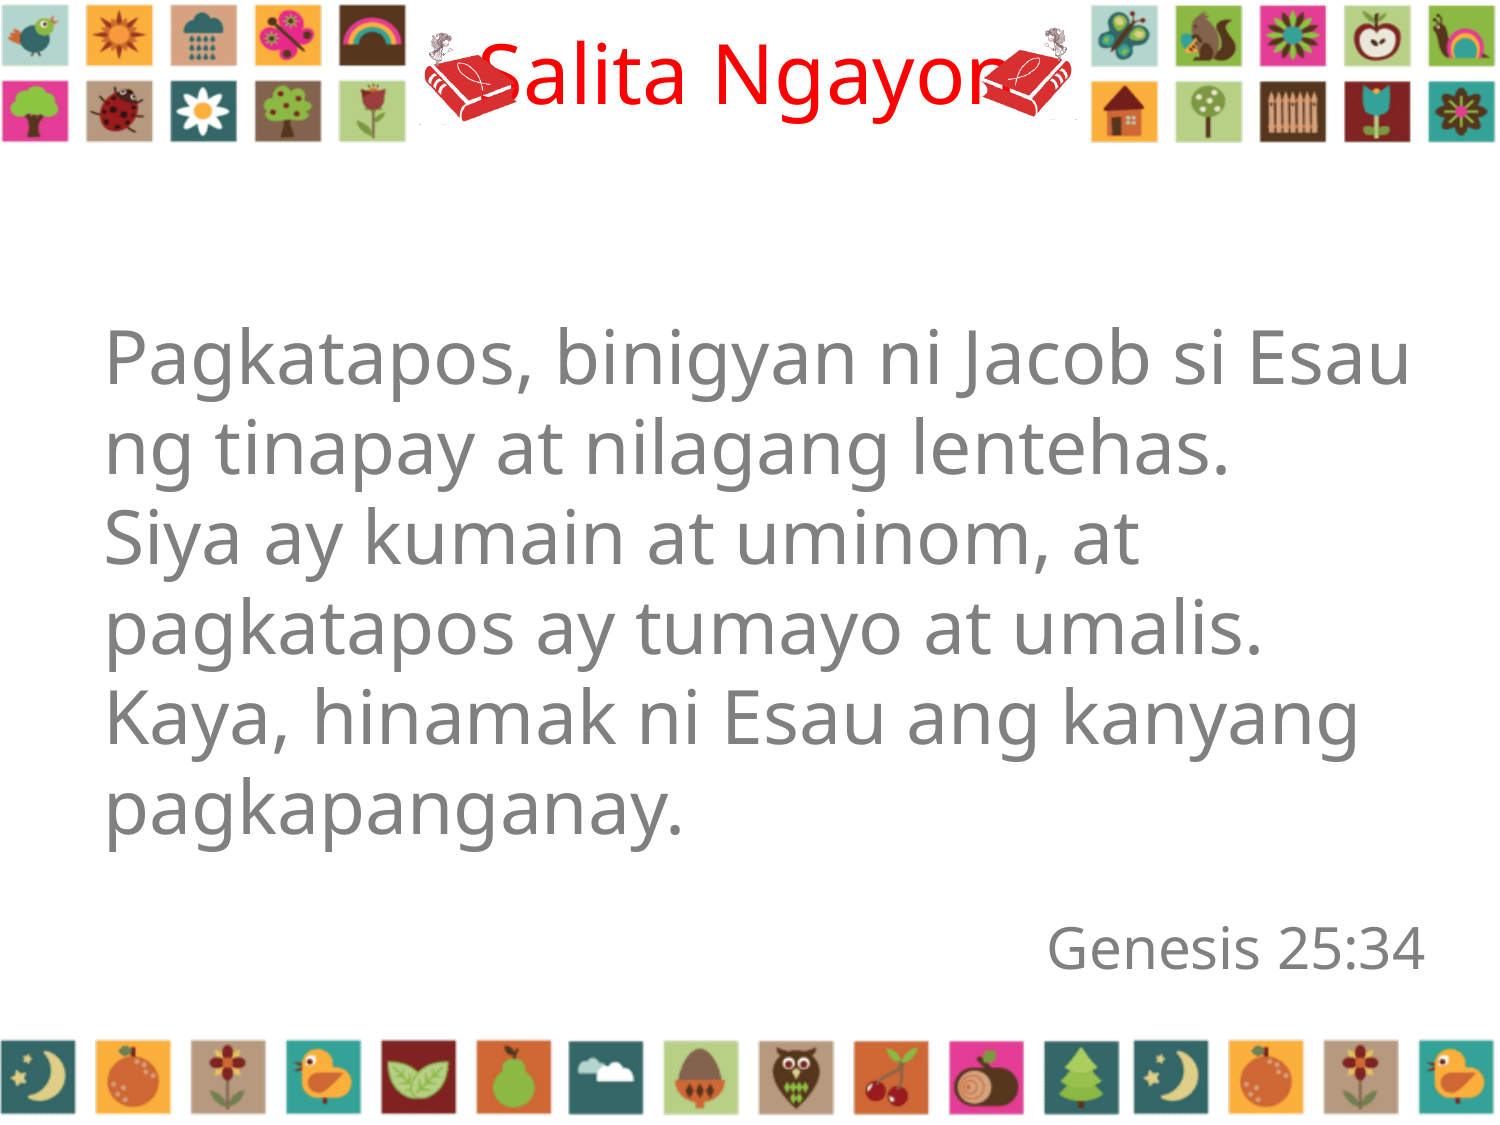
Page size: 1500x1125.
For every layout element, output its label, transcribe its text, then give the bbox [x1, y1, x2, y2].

text_box Genesis 25:34 [808, 904, 1441, 990]
picture [0, 3, 550, 150]
text_box Salita Ngayon [425, 13, 1077, 129]
picture [950, 3, 1500, 150]
text_box Pagkatapos, binigyan ni Jacob si Esau ng tinapay at nilagang lentehas. Siya ay kumain at uminom, at pagkatapos ay tumayo at umalis. Kaya, hinamak ni Esau ang kanyang pagkapanganay. [88, 302, 1441, 948]
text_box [0, 1028, 1500, 1118]
